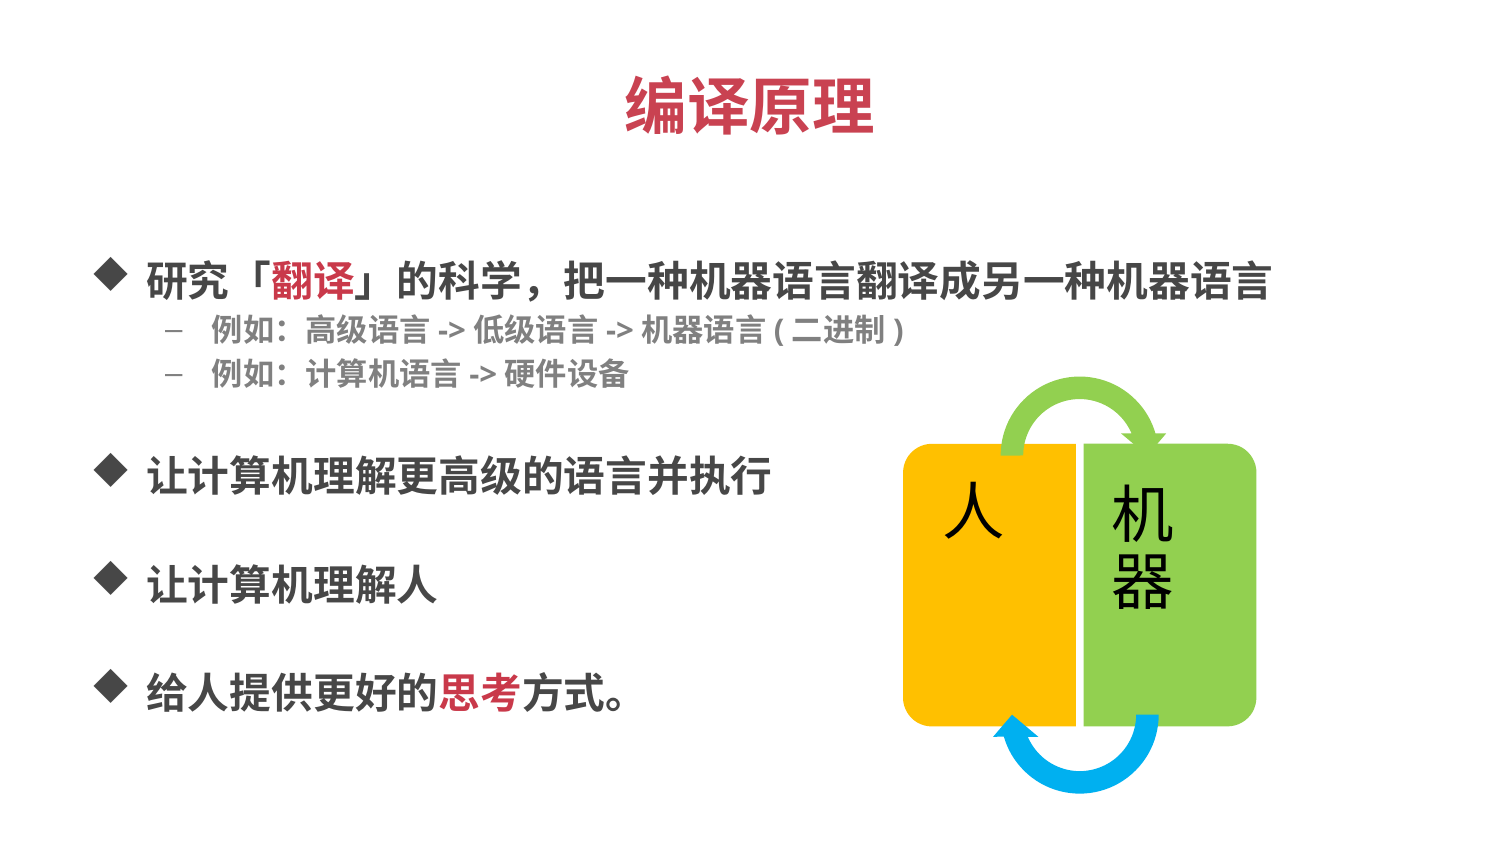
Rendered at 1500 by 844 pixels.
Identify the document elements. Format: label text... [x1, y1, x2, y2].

list 研究「翻译」的科学，把一种机器语言翻译成另一种机器语言 例如：高级语言->低级语言->机器语言(二进制) 例如：计算机语言->硬件设备 让计算机理解更高级的语言并执行 让计算机理解人 给人提供更好的思考方式。 [74, 196, 1426, 754]
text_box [750, 365, 1410, 805]
title 编译原理 [74, 33, 1426, 175]
